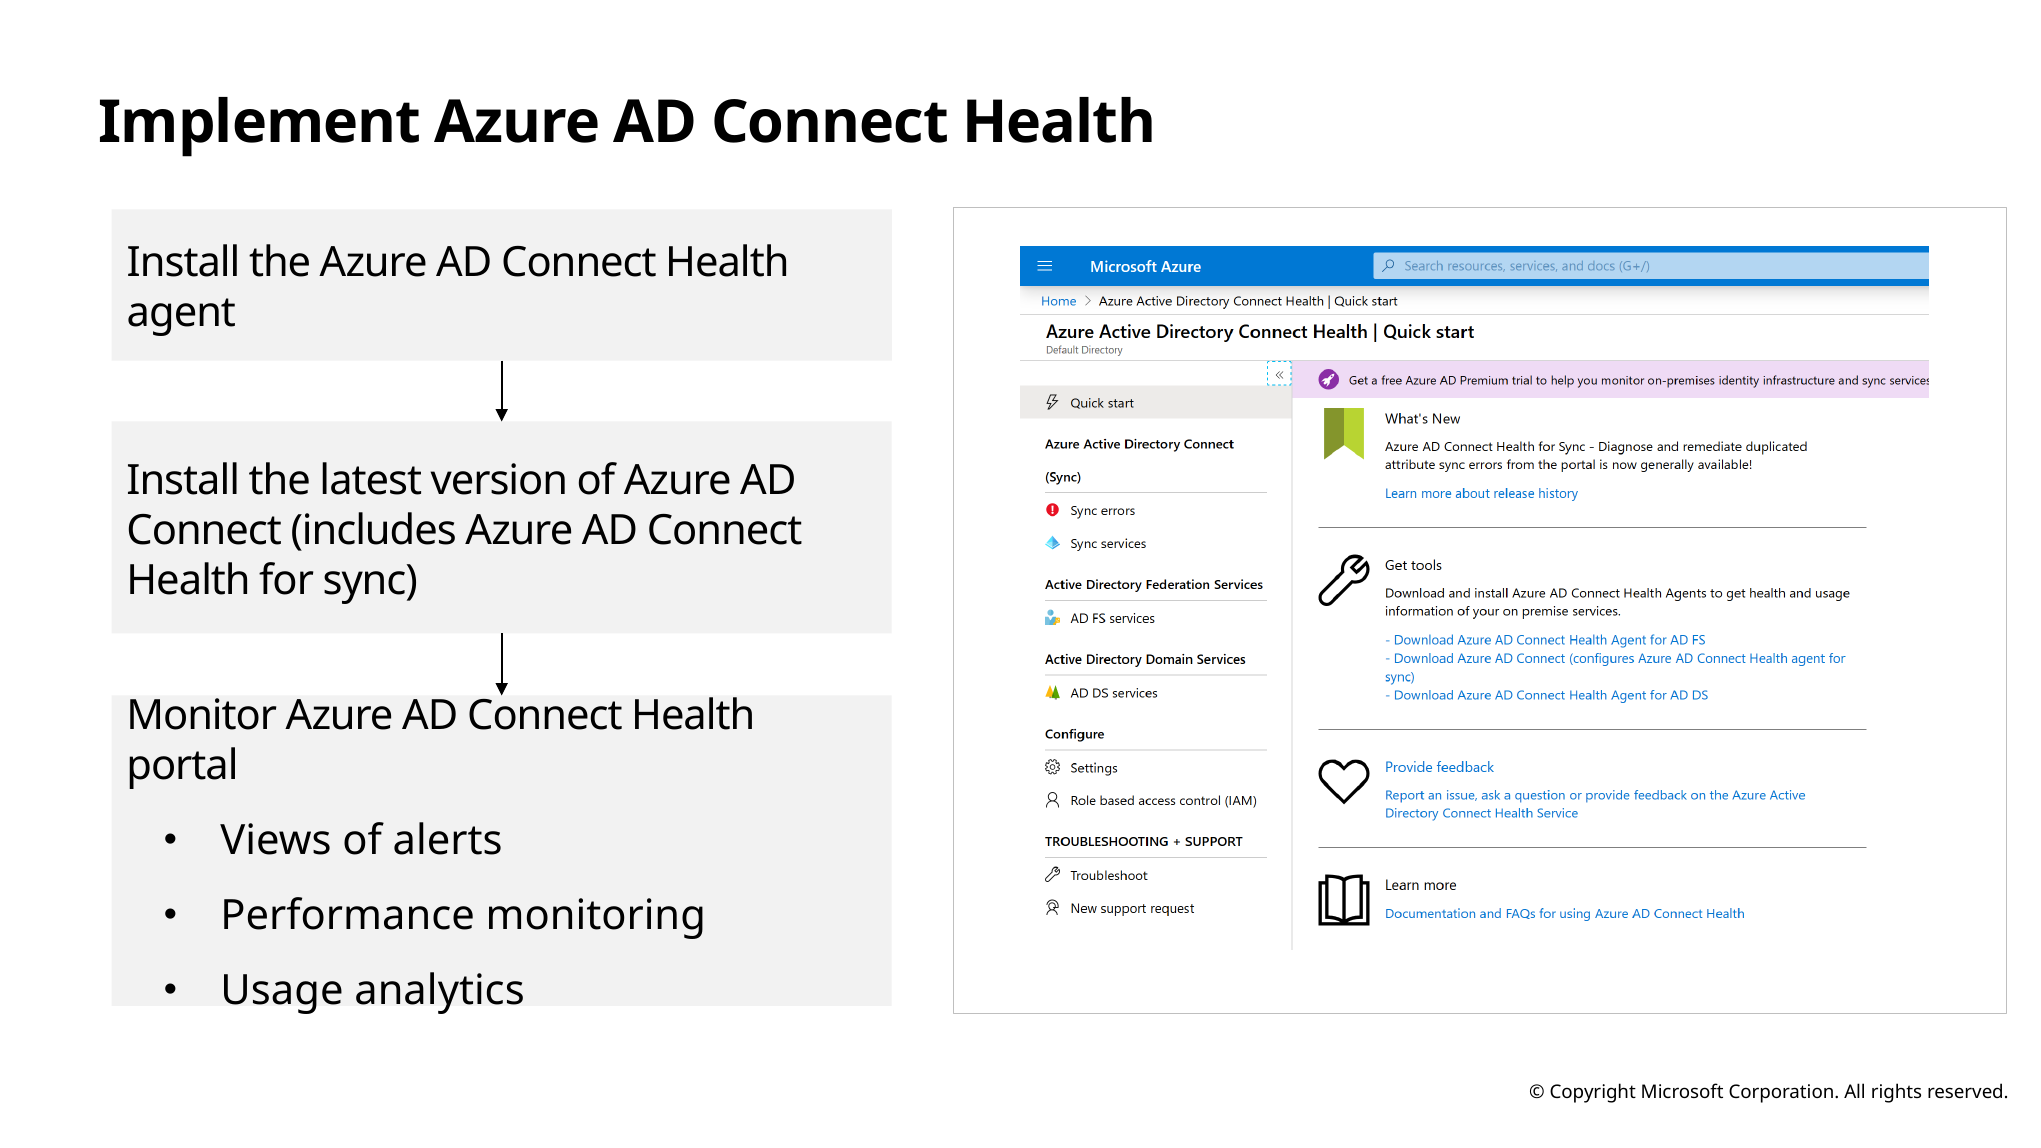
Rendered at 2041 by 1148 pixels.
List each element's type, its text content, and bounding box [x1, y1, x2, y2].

title Implement Azure AD Connect Health [98, 76, 1943, 149]
text_box Install the latest version of Azure AD Connect (includes Azure AD Connect Health for sync) [111, 421, 892, 634]
list Install the Azure AD Connect Health agent [111, 209, 892, 361]
picture [1019, 245, 1929, 950]
text_box Monitor Azure AD Connect Health portal Views of alerts Performance monitoring Usage analytics [111, 695, 892, 1006]
text_box [953, 207, 2007, 1014]
